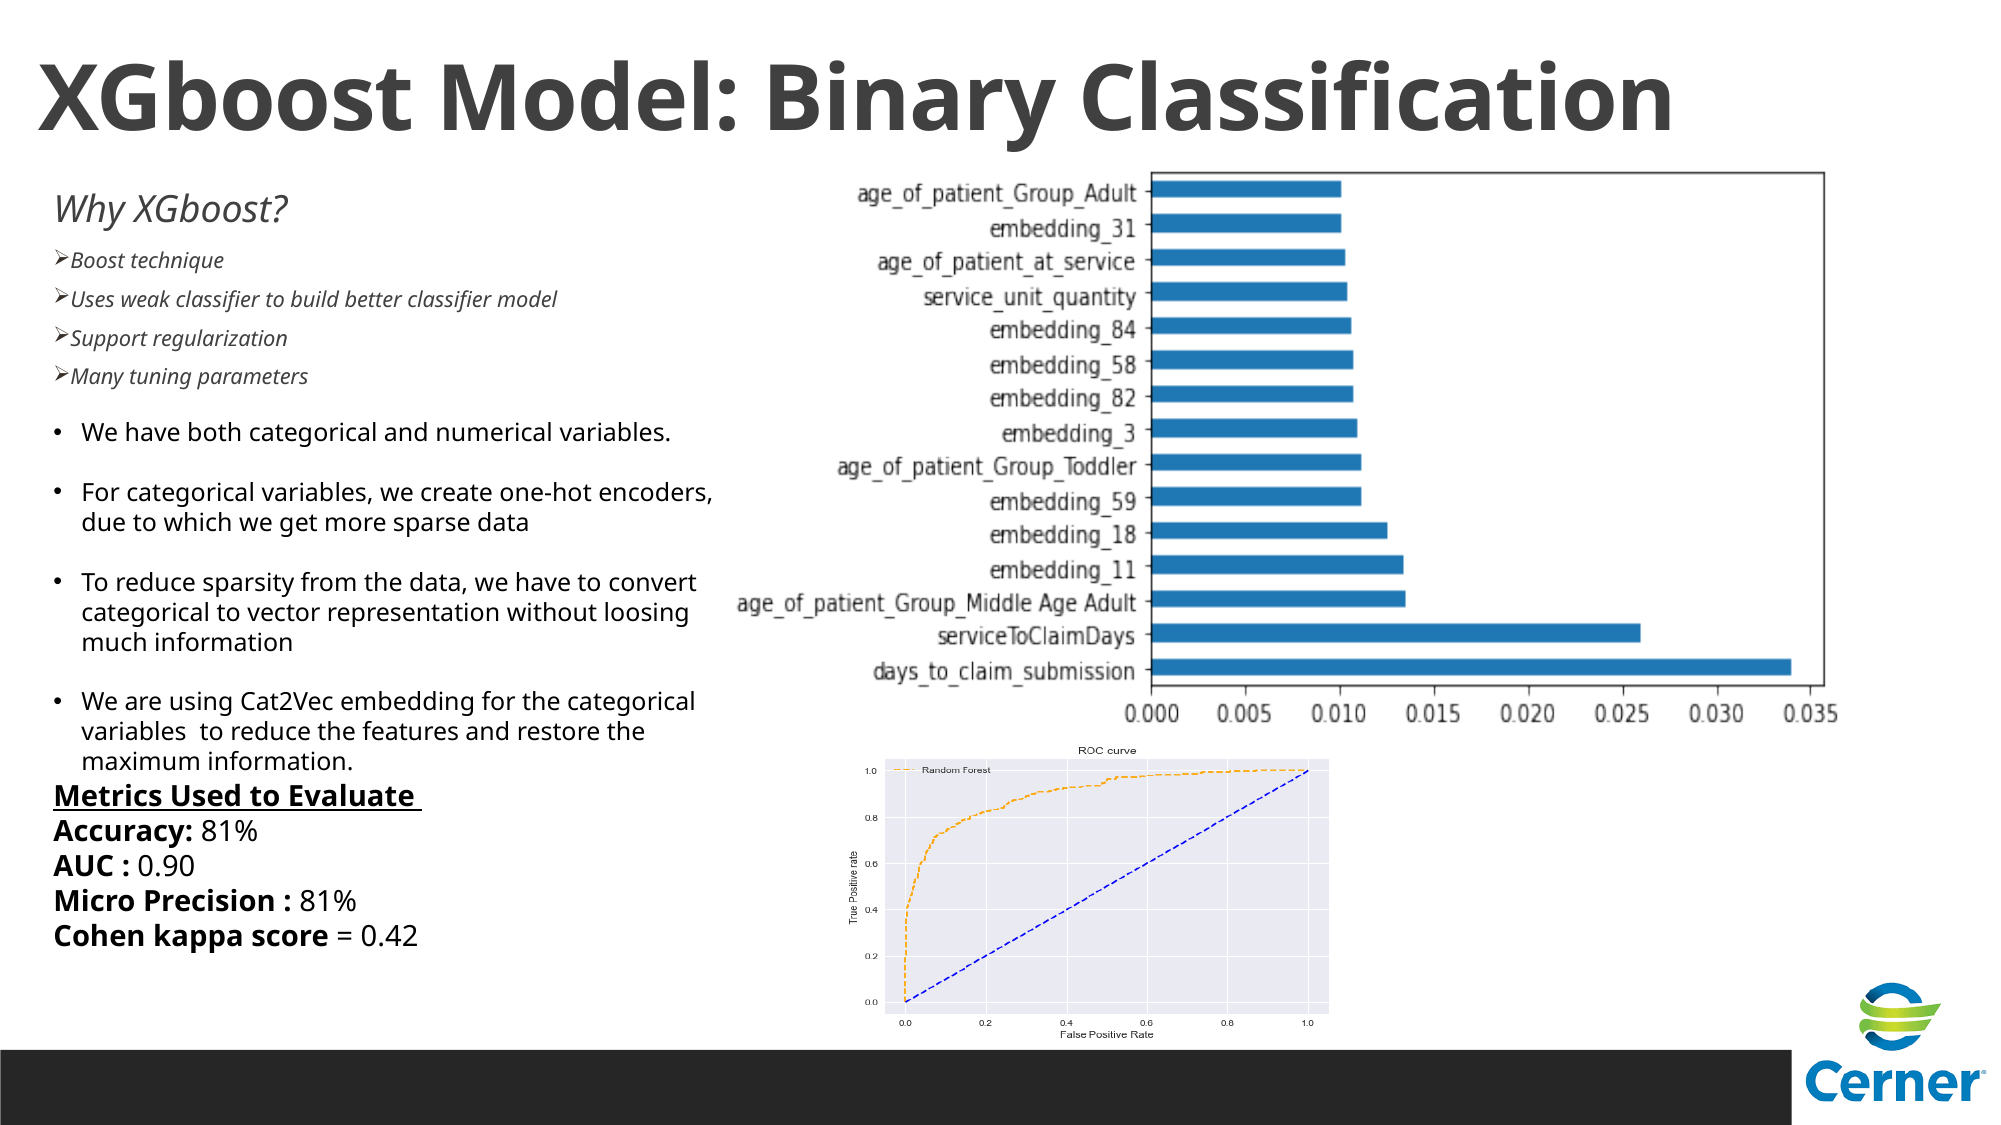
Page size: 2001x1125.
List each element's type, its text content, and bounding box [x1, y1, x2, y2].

text_box We have both categorical and numerical variables. For categorical variables, we create one-hot encoders, due to which we get more sparse data To reduce sparsity from the data, we have to convert categorical to vector representation without loosing much information We are using Cat2Vec embedding for the categorical variables to reduce the features and restore the maximum information. [38, 409, 776, 813]
picture [1791, 948, 2000, 1125]
text_box XGboost Model: Binary Classification [38, 51, 1969, 132]
picture [722, 157, 1855, 1046]
text_box Why XGboost? Boost technique Uses weak classifier to build better classifier model Support regularization Many tuning parameters [38, 177, 691, 388]
text_box Metrics Used to Evaluate Accuracy: 81% AUC : 0.90 Micro Precision : 81% Cohen kappa score = 0.42 [38, 813, 461, 960]
